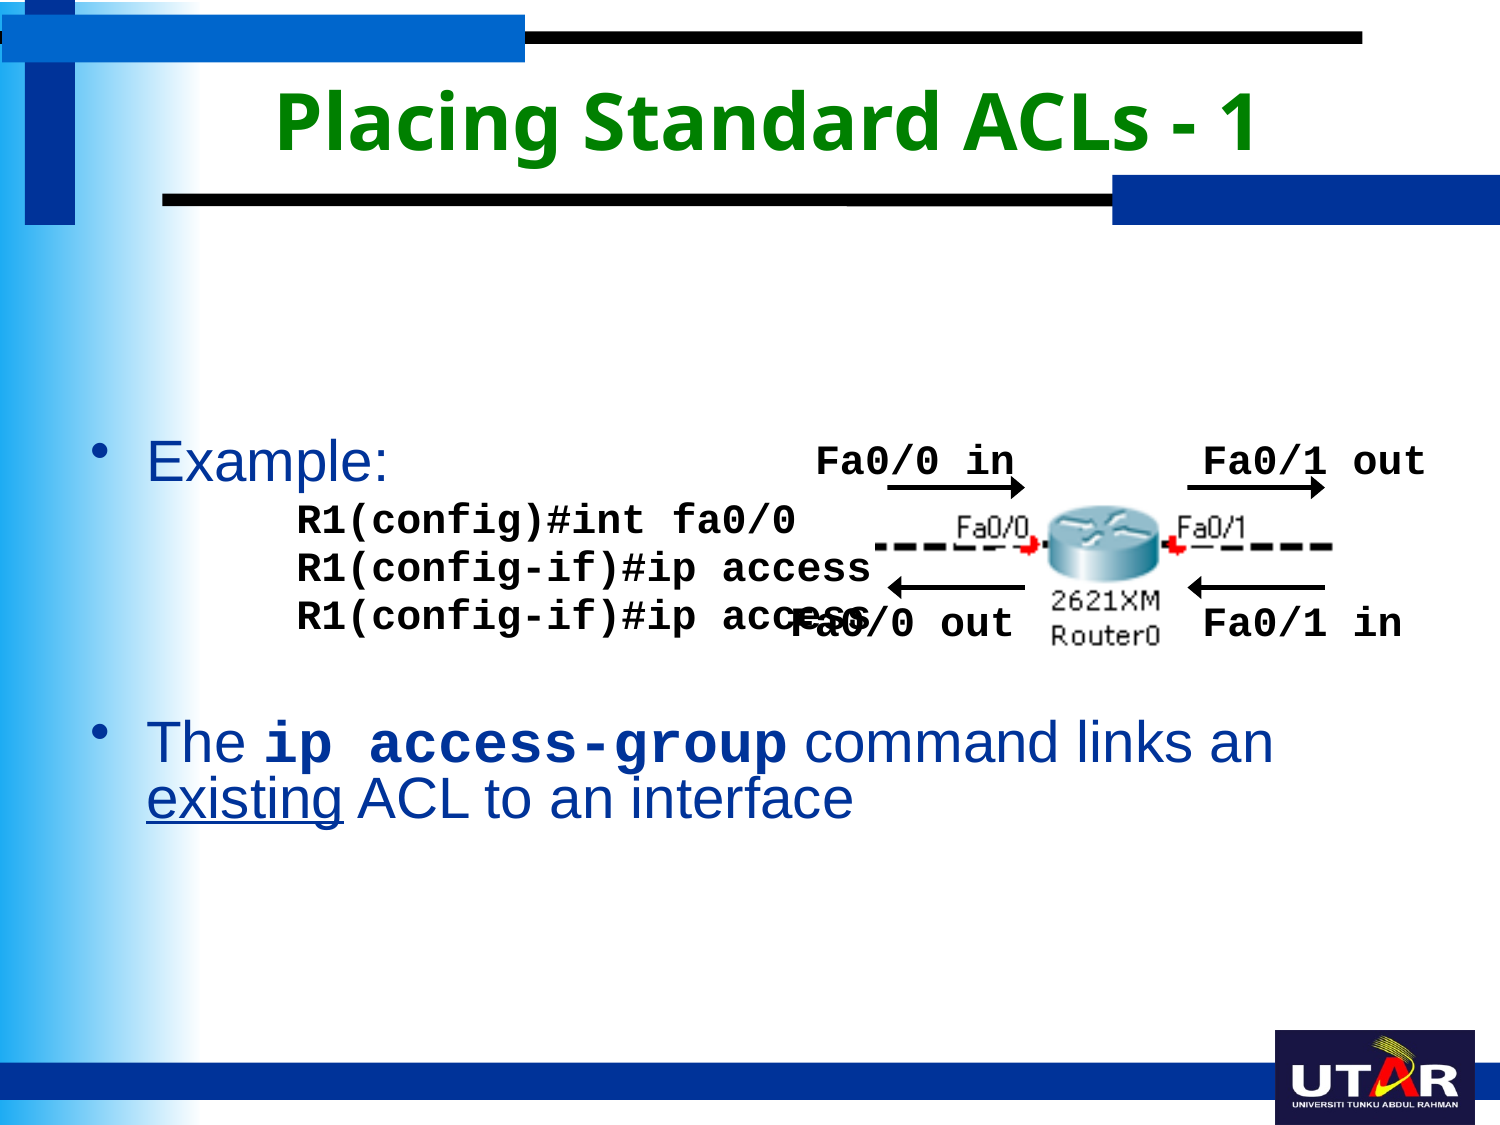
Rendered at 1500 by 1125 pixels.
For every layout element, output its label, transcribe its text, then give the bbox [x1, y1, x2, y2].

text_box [774, 424, 1443, 676]
title Placing Standard ACLs - 1 [74, 49, 1463, 188]
list Example: R1(config)#int fa0/0 R1(config-if)#ip access-group 10 in R1(config-if)#ip access-group 12 out The ip access-group command links an existing ACL to an interface [74, 212, 1451, 1051]
picture [1275, 1030, 1475, 1125]
